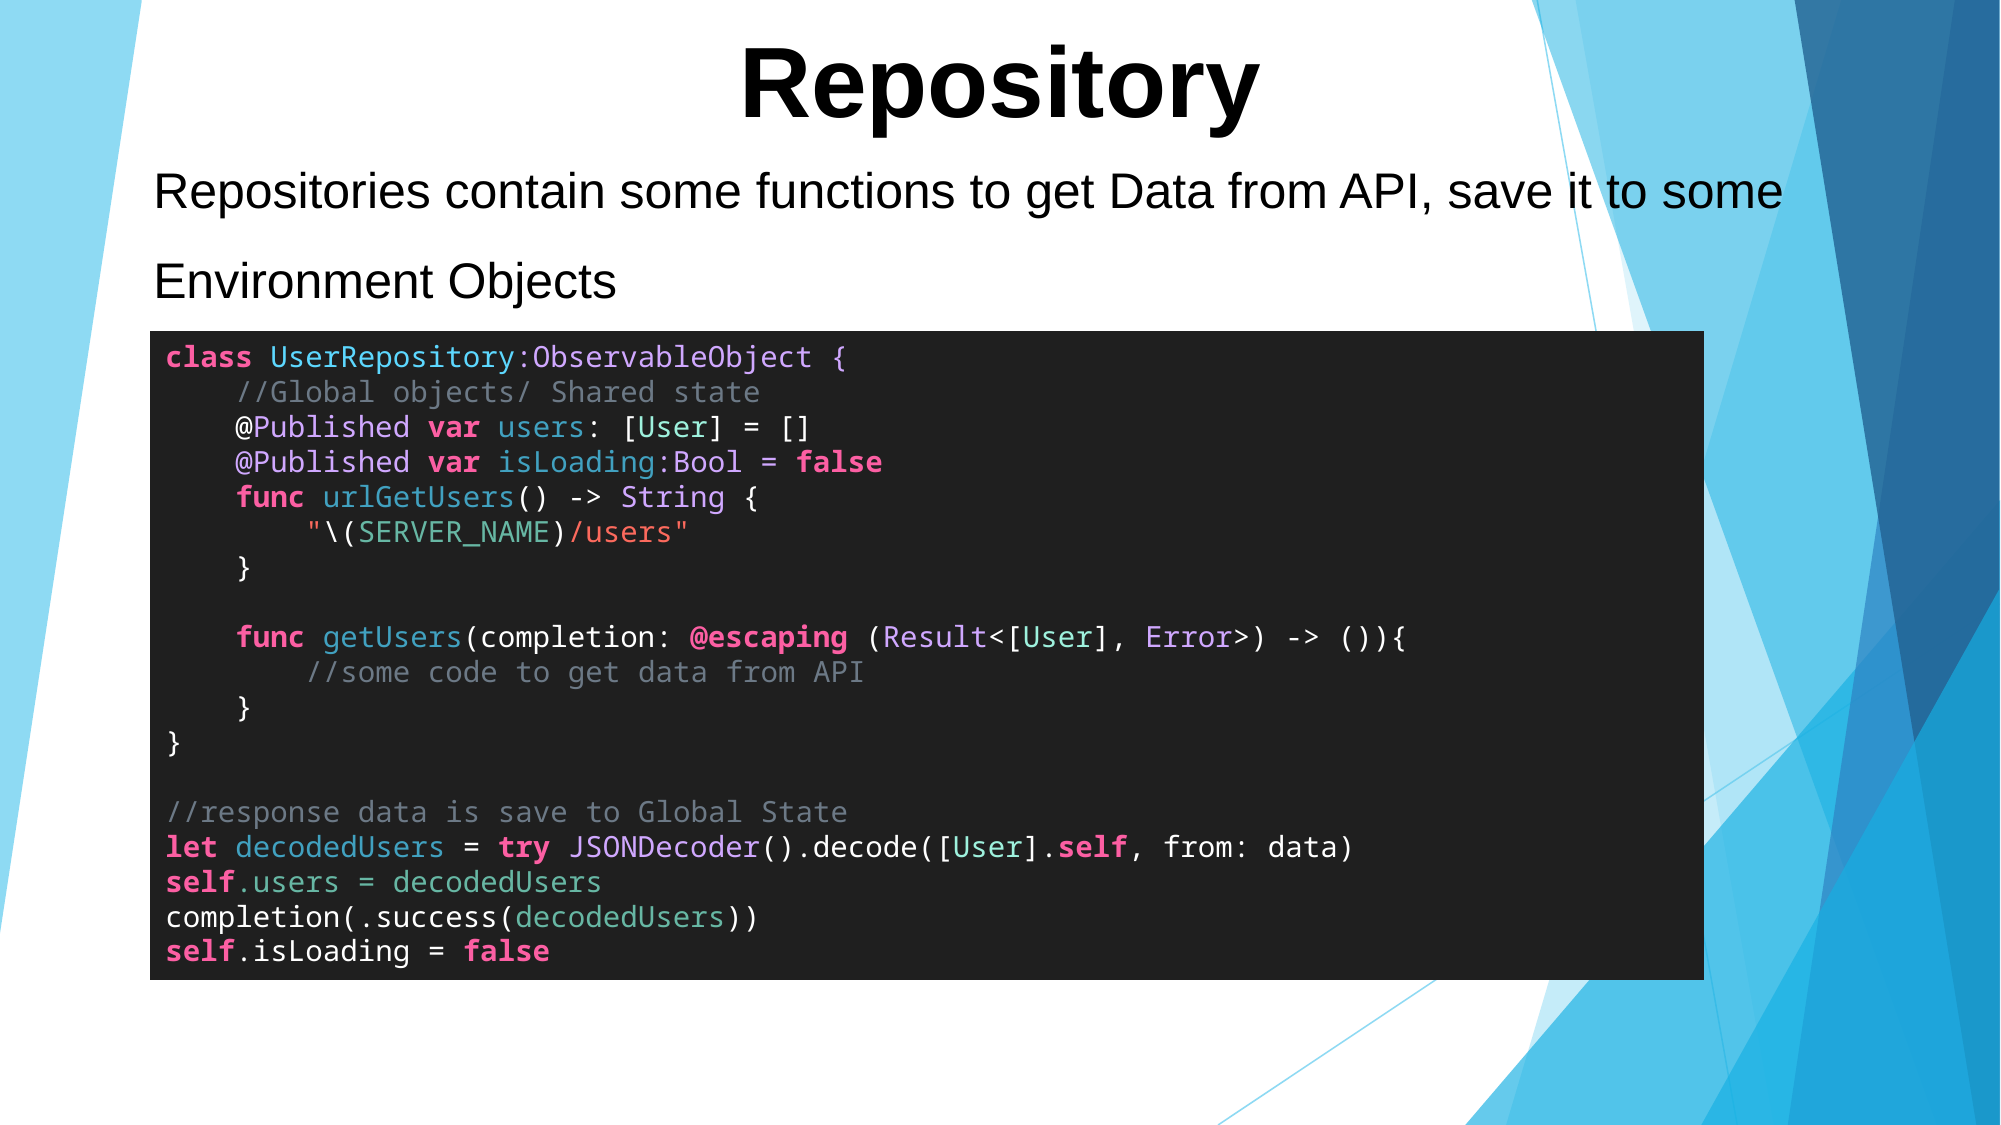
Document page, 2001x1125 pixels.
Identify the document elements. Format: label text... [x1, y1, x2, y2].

subtitle Repositories contain some functions to get Data from API, save it to some Environment Objects [138, 121, 1840, 315]
text_box class UserRepository:ObservableObject { //Global objects/ Shared state @Published var users: [User] = [] @Published var isLoading:Bool = false func urlGetUsers() -> String { "\(SERVER_NAME)/users" } func getUsers(completion: @escaping (Result<[User], Error>) -> ()){ //some code to get data from API } } //response data is save to Global State let decodedUsers = try JSONDecoder().decode([User].self, from: data) self.users = decodedUsers completion(.success(decodedUsers)) self.isLoading = false [150, 330, 1705, 981]
text_box Repository [0, 10, 2000, 145]
